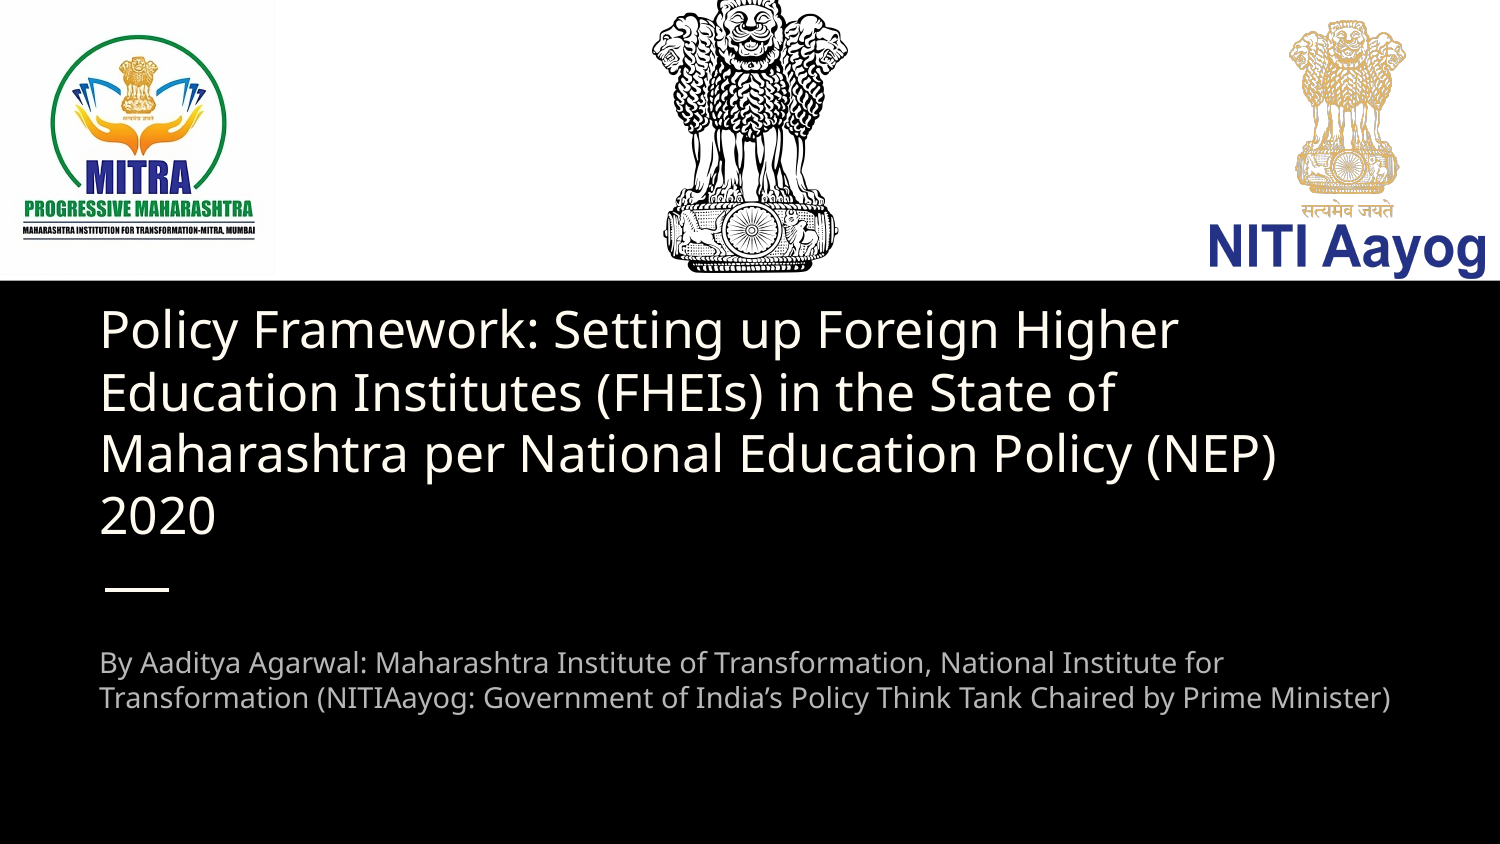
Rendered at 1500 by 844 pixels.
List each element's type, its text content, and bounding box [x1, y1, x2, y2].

picture [1209, 19, 1485, 280]
picture [652, 0, 848, 306]
subtitle By Aaditya Agarwal: Maharashtra Institute of Transformation, National Institute for Transformation (NITIAayog: Government of India’s Policy Think Tank Chaired by Prime Minister) [84, 630, 1416, 760]
picture [0, 0, 275, 275]
title Policy Framework: Setting up Foreign Higher Education Institutes (FHEIs) in the State of Maharashtra per National Education Policy (NEP) 2020 [84, 310, 1416, 561]
